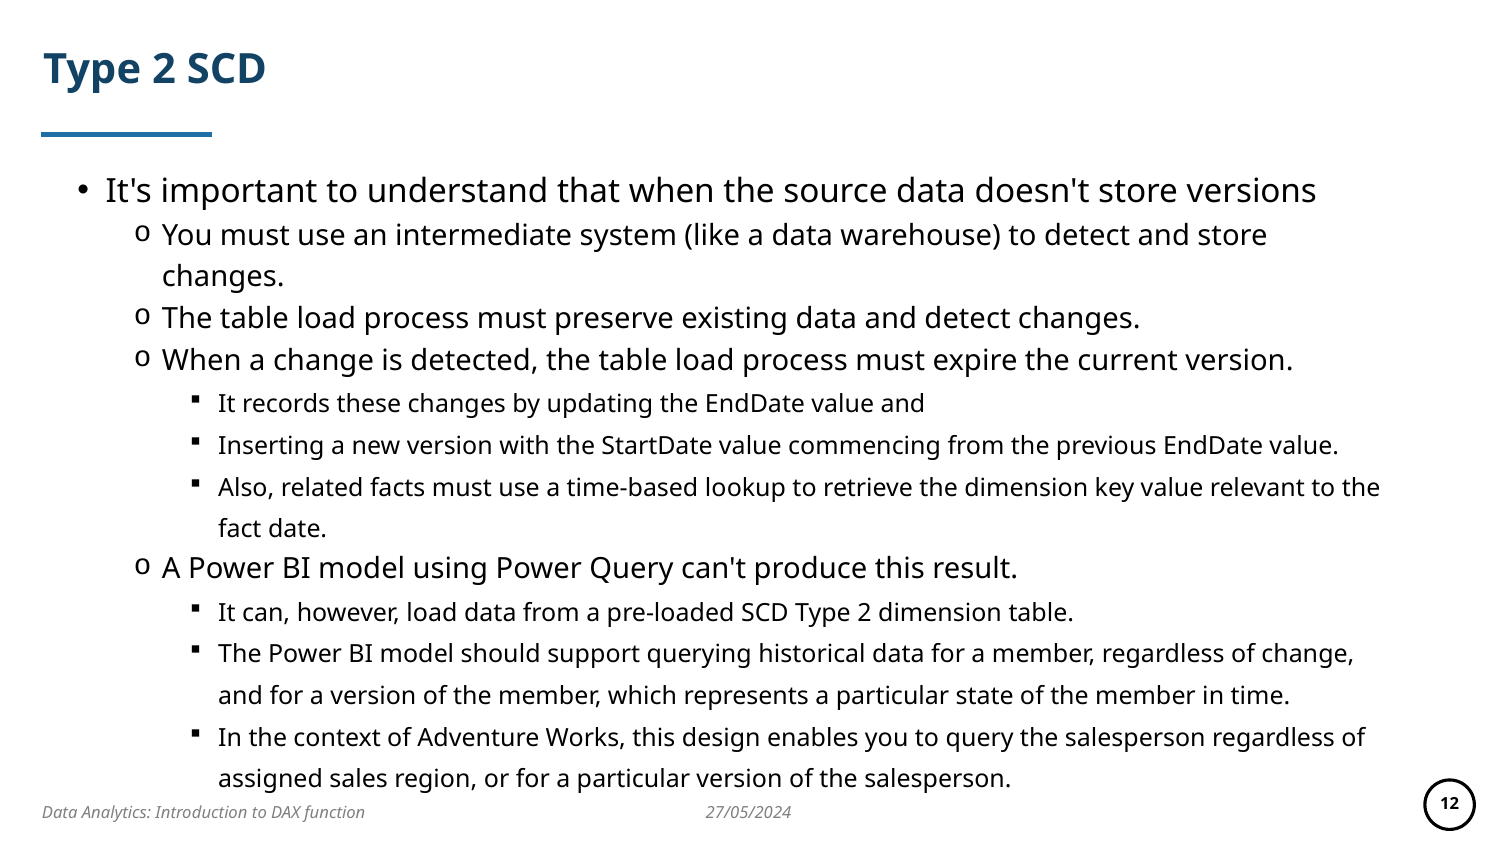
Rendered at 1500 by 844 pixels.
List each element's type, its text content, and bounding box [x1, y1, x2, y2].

title Type 2 SCD [28, 33, 1470, 106]
text_box It's important to understand that when the source data doesn't store versions You must use an intermediate system (like a data warehouse) to detect and store changes. The table load process must preserve existing data and detect changes. When a change is detected, the table load process must expire the current version. It records these changes by updating the EndDate value and Inserting a new version with the StartDate value commencing from the previous EndDate value. Also, related facts must use a time-based lookup to retrieve the dimension key value relevant to the fact date. A Power BI model using Power Query can't produce this result. It can, however, load data from a pre-loaded SCD Type 2 dimension table. The Power BI model should support querying historical data for a member, regardless of change, and for a version of the member, which represents a particular state of the member in time. In the context of Adventure Works, this design enables you to query the salesperson regardless of assigned sales region, or for a particular version of the salesperson. [62, 134, 1412, 772]
